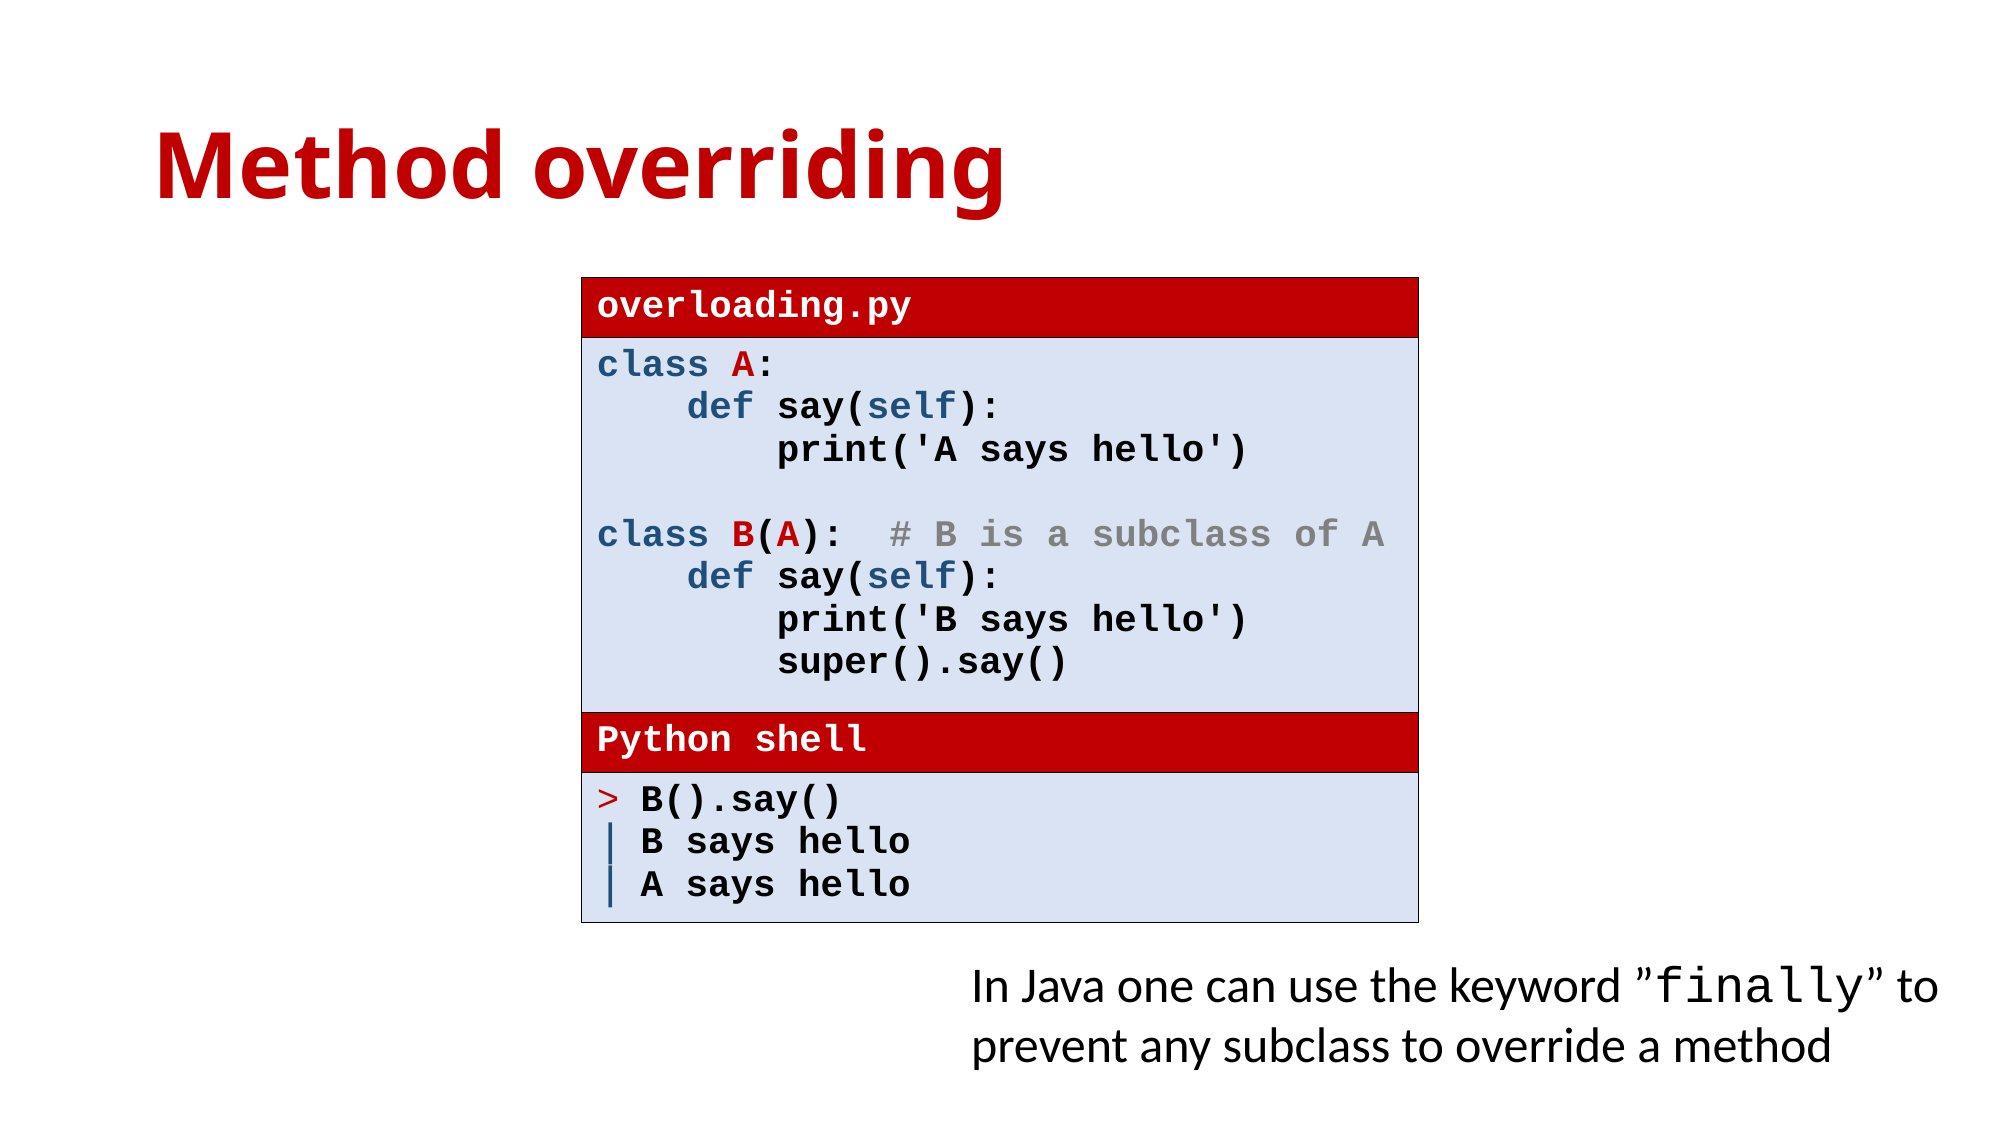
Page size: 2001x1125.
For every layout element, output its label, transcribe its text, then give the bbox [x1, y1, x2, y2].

table_cell B().say() B says hello A says hello [582, 773, 1418, 922]
table_cell Python shell [582, 713, 1418, 772]
table_cell class A: def say(self): print('A says hello') class B(A): # B is a subclass of A def say(self): print('B says hello') super().say() [582, 338, 1418, 712]
title Method overriding [137, 59, 1863, 278]
table_header overloading.py [582, 278, 1418, 337]
text_box In Java one can use the keyword ”finally” to prevent any subclass to override a method [956, 945, 1986, 1080]
